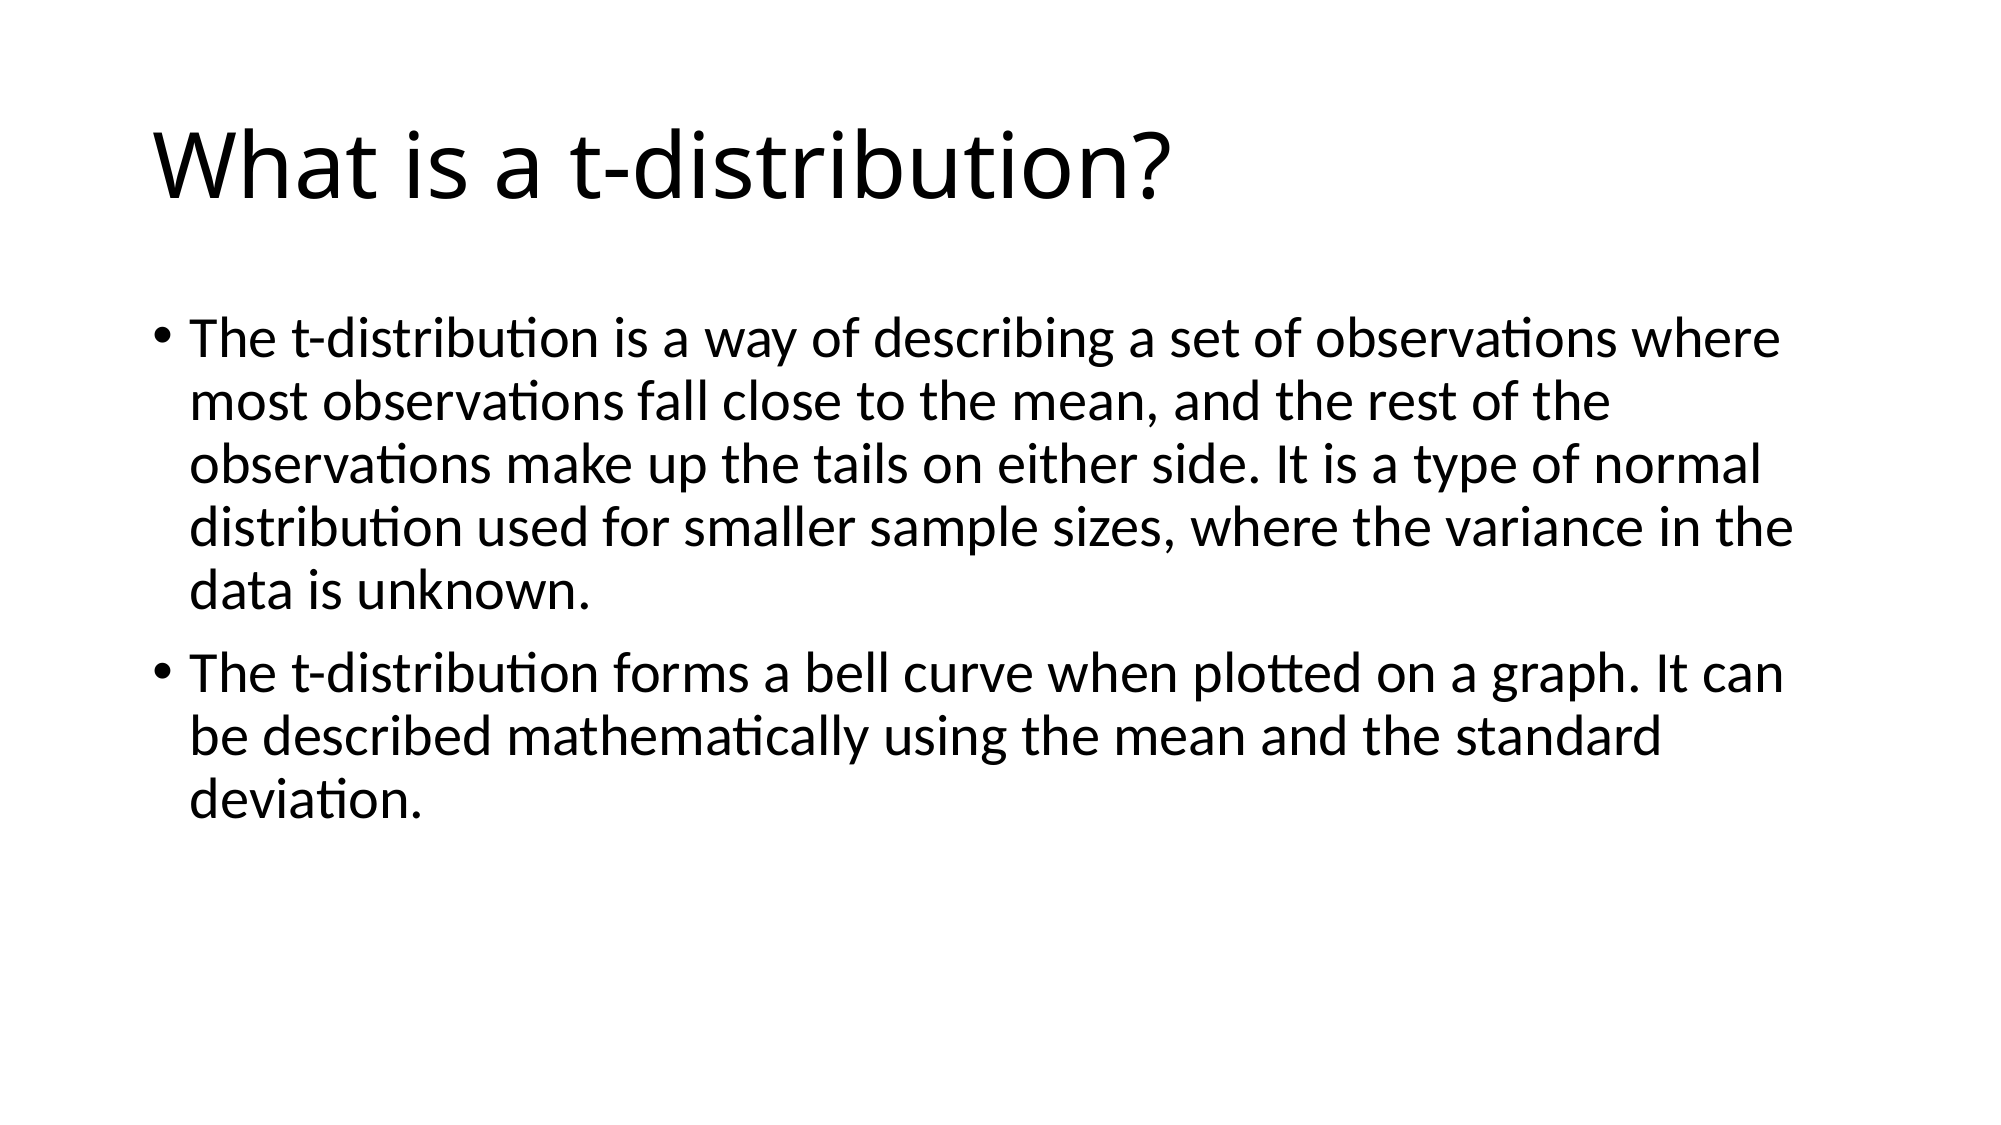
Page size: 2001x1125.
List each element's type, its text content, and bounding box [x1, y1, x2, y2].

list The t-distribution is a way of describing a set of observations where most observations fall close to the mean, and the rest of the observations make up the tails on either side. It is a type of normal distribution used for smaller sample sizes, where the variance in the data is unknown. The t-distribution forms a bell curve when plotted on a graph. It can be described mathematically using the mean and the standard deviation. [137, 299, 1863, 1014]
title What is a t-distribution? [137, 59, 1863, 278]
